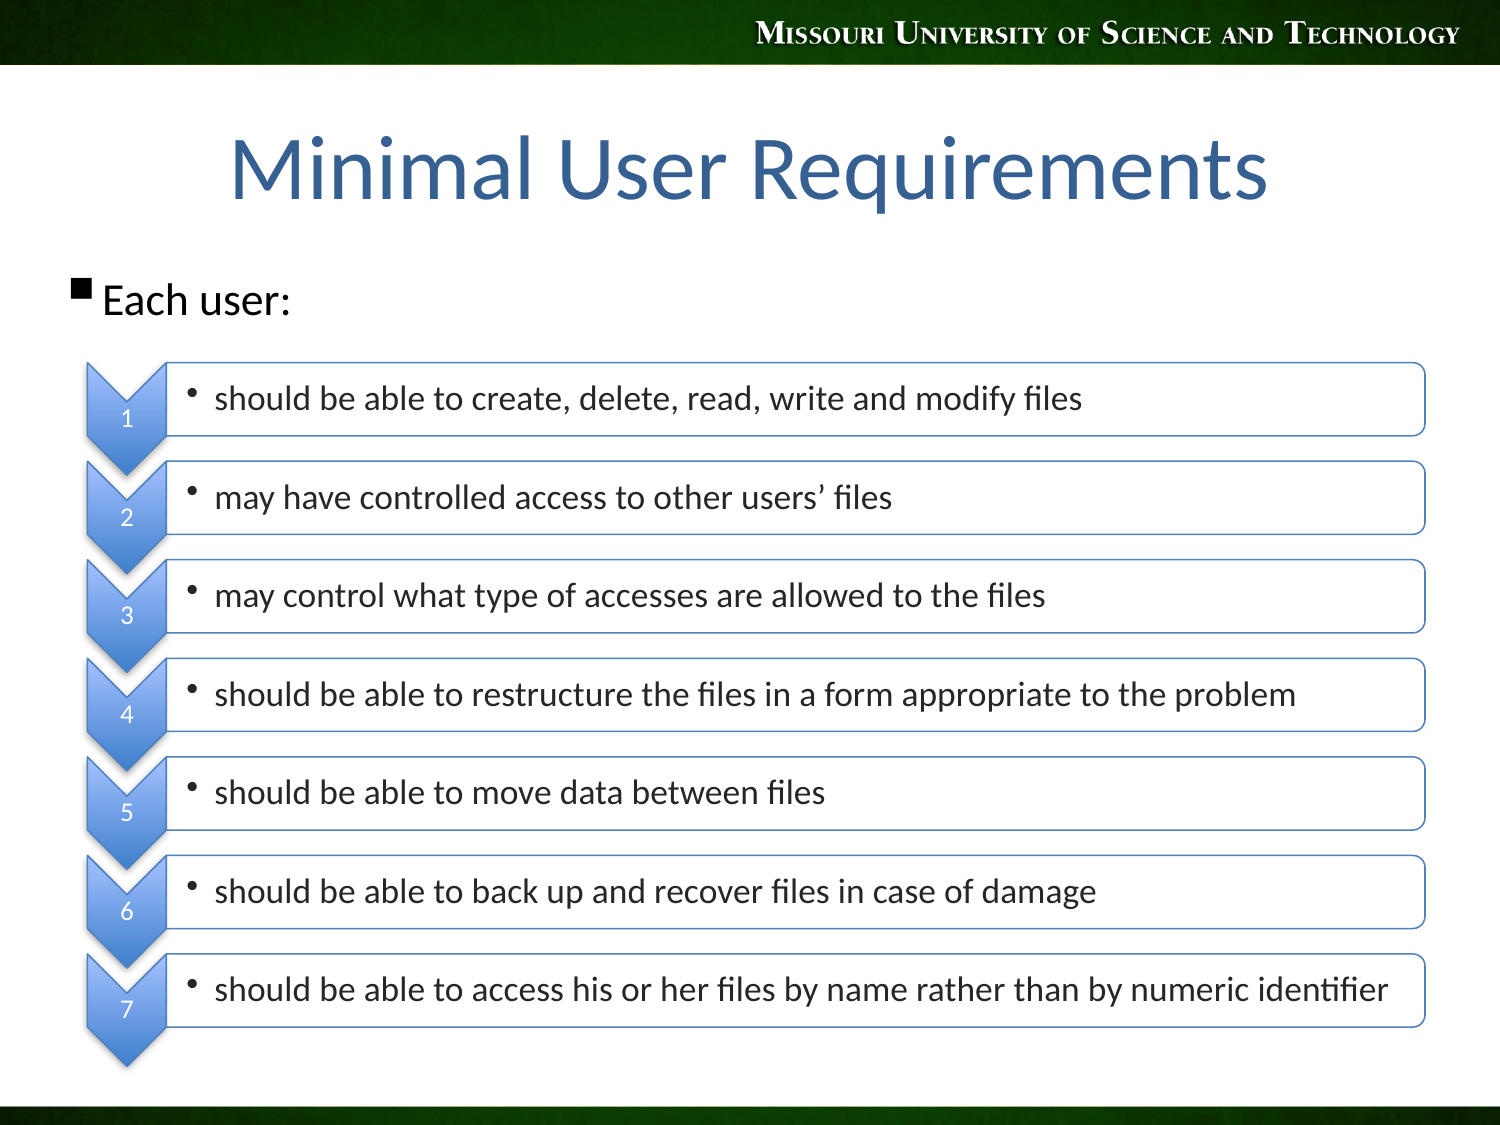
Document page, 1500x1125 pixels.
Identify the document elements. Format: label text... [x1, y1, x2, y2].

picture [0, 250, 1500, 1125]
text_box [87, 362, 1426, 1067]
title Minimal User Requirements [0, 74, 1500, 250]
picture [0, 0, 1500, 74]
list Each user: [50, 262, 1375, 363]
